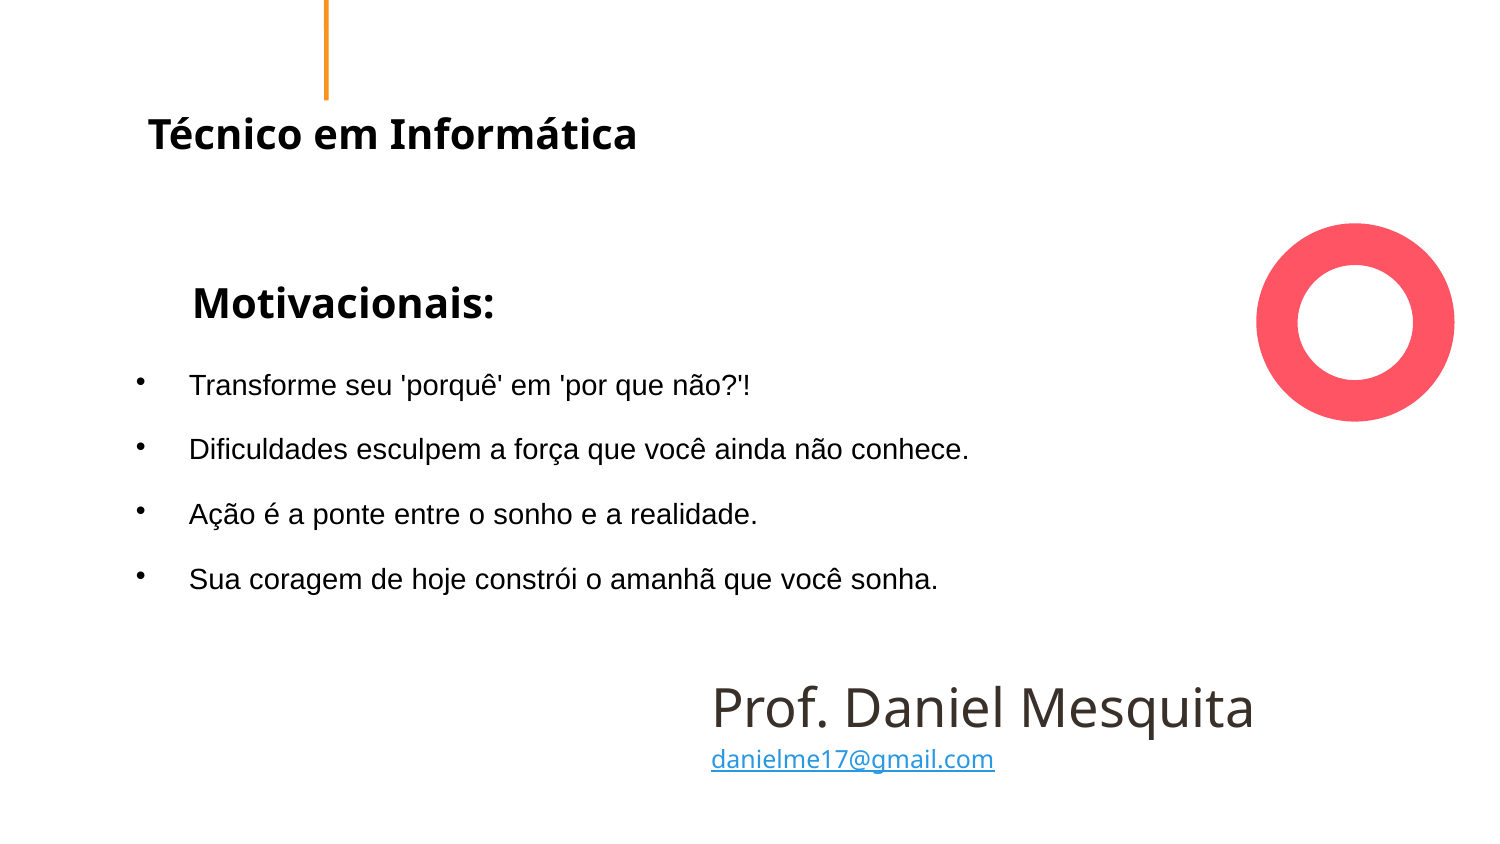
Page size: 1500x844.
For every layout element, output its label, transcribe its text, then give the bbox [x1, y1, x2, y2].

text_box Motivacionais: [177, 262, 974, 320]
subtitle Prof. Daniel Mesquita danielme17@gmail.com [673, 649, 1477, 798]
title Técnico em Informática [147, 92, 1473, 384]
text_box Transforme seu 'porquê' em 'por que não?'! Dificuldades esculpem a força que você ainda não conhece. Ação é a ponte entre o sonho e a realidade. Sua coragem de hoje constrói o amanhã que você sonha. [118, 366, 1045, 744]
